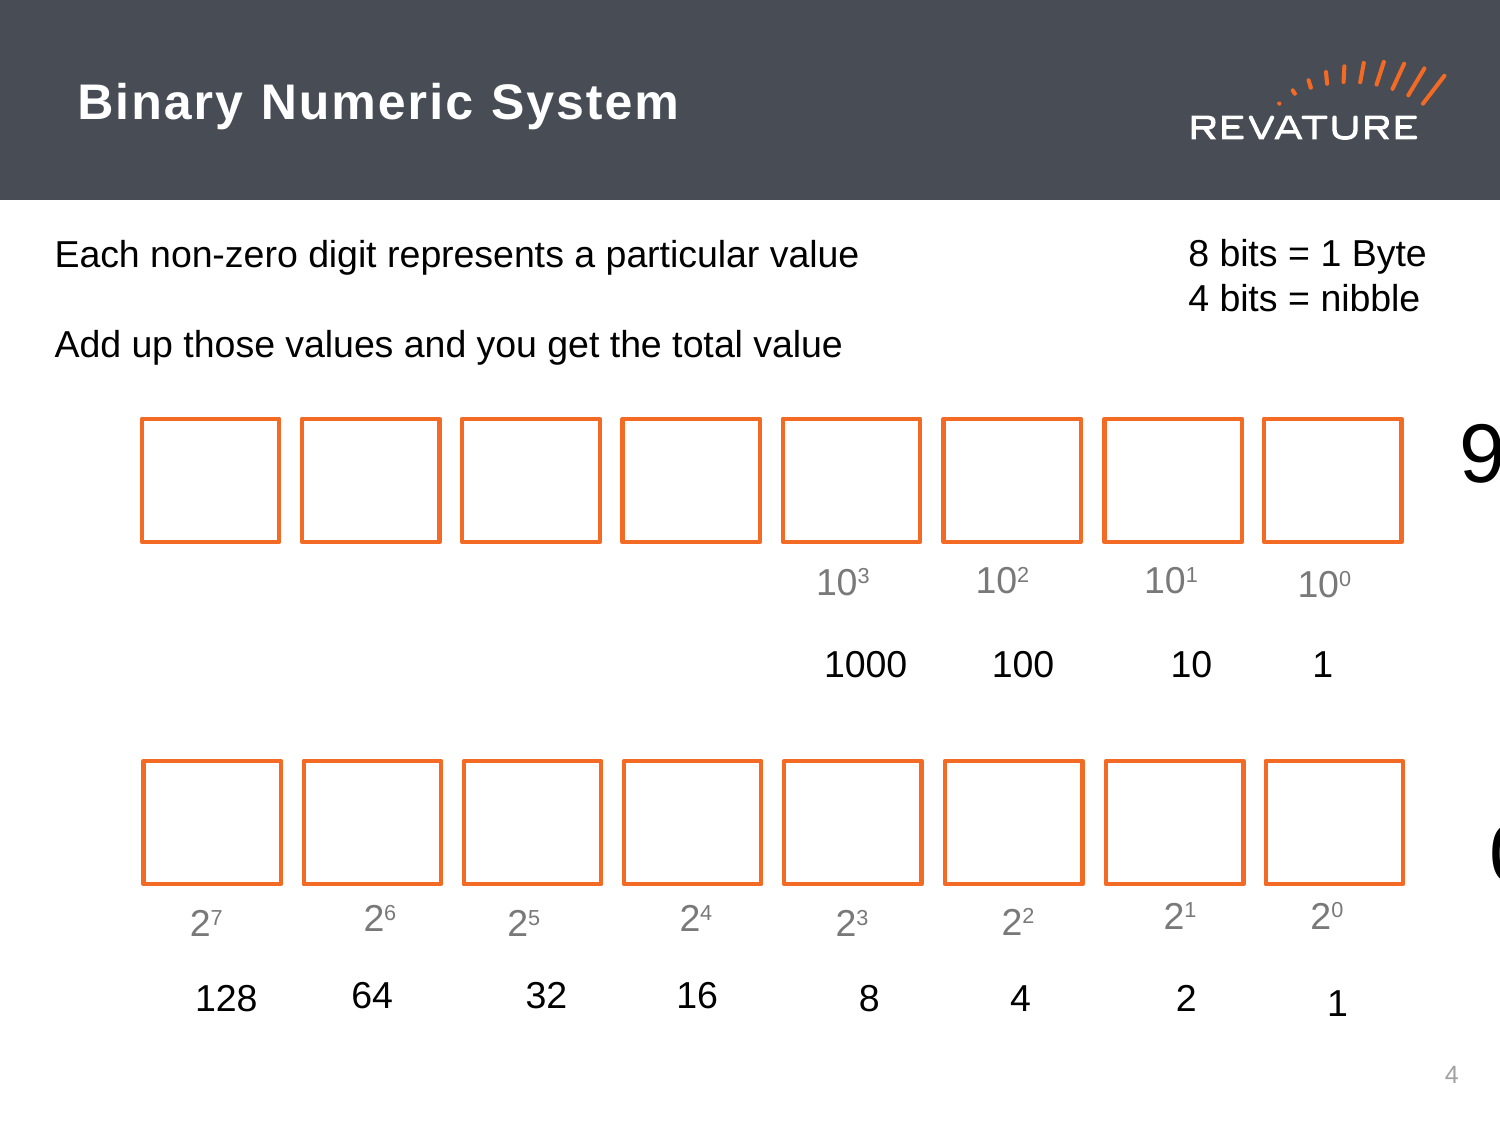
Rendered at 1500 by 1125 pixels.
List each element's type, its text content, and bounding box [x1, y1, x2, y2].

text_box 101 [1129, 551, 1233, 609]
text_box 16 [661, 964, 736, 1024]
text_box 1 [1312, 971, 1386, 1032]
text_box 20 [1295, 893, 1370, 944]
text_box 0 [1474, 791, 1500, 907]
text_box 9 [1445, 392, 1500, 507]
text_box 2 [1161, 966, 1235, 1027]
text_box 8 bits = 1 Byte 4 bits = nibble [1173, 221, 1443, 327]
text_box 100 [1282, 552, 1386, 613]
text_box 4 [995, 966, 1069, 1027]
text_box 102 [960, 551, 1064, 609]
text_box 22 [986, 893, 1061, 950]
text_box 27 [175, 893, 249, 952]
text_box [143, 760, 1404, 885]
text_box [141, 418, 1402, 543]
text_box 32 [510, 964, 585, 1024]
slide_number 3 [1332, 1043, 1474, 1104]
text_box 21 [1148, 893, 1223, 944]
text_box 64 [336, 964, 411, 1024]
text_box Each non-zero digit represents a particular value Add up those values and you get the total value [39, 222, 875, 372]
text_box 8 [843, 966, 918, 1027]
text_box 25 [492, 893, 567, 952]
text_box 1 [1297, 632, 1372, 692]
text_box 103 [801, 551, 905, 611]
text_box 23 [820, 893, 895, 952]
text_box 24 [664, 893, 739, 947]
title Binary Numeric System [62, 0, 1084, 200]
text_box 10 [1155, 632, 1230, 692]
text_box 1000 [809, 632, 940, 692]
text_box 128 [180, 966, 280, 1027]
text_box 100 [977, 632, 1082, 692]
text_box 26 [348, 893, 423, 947]
